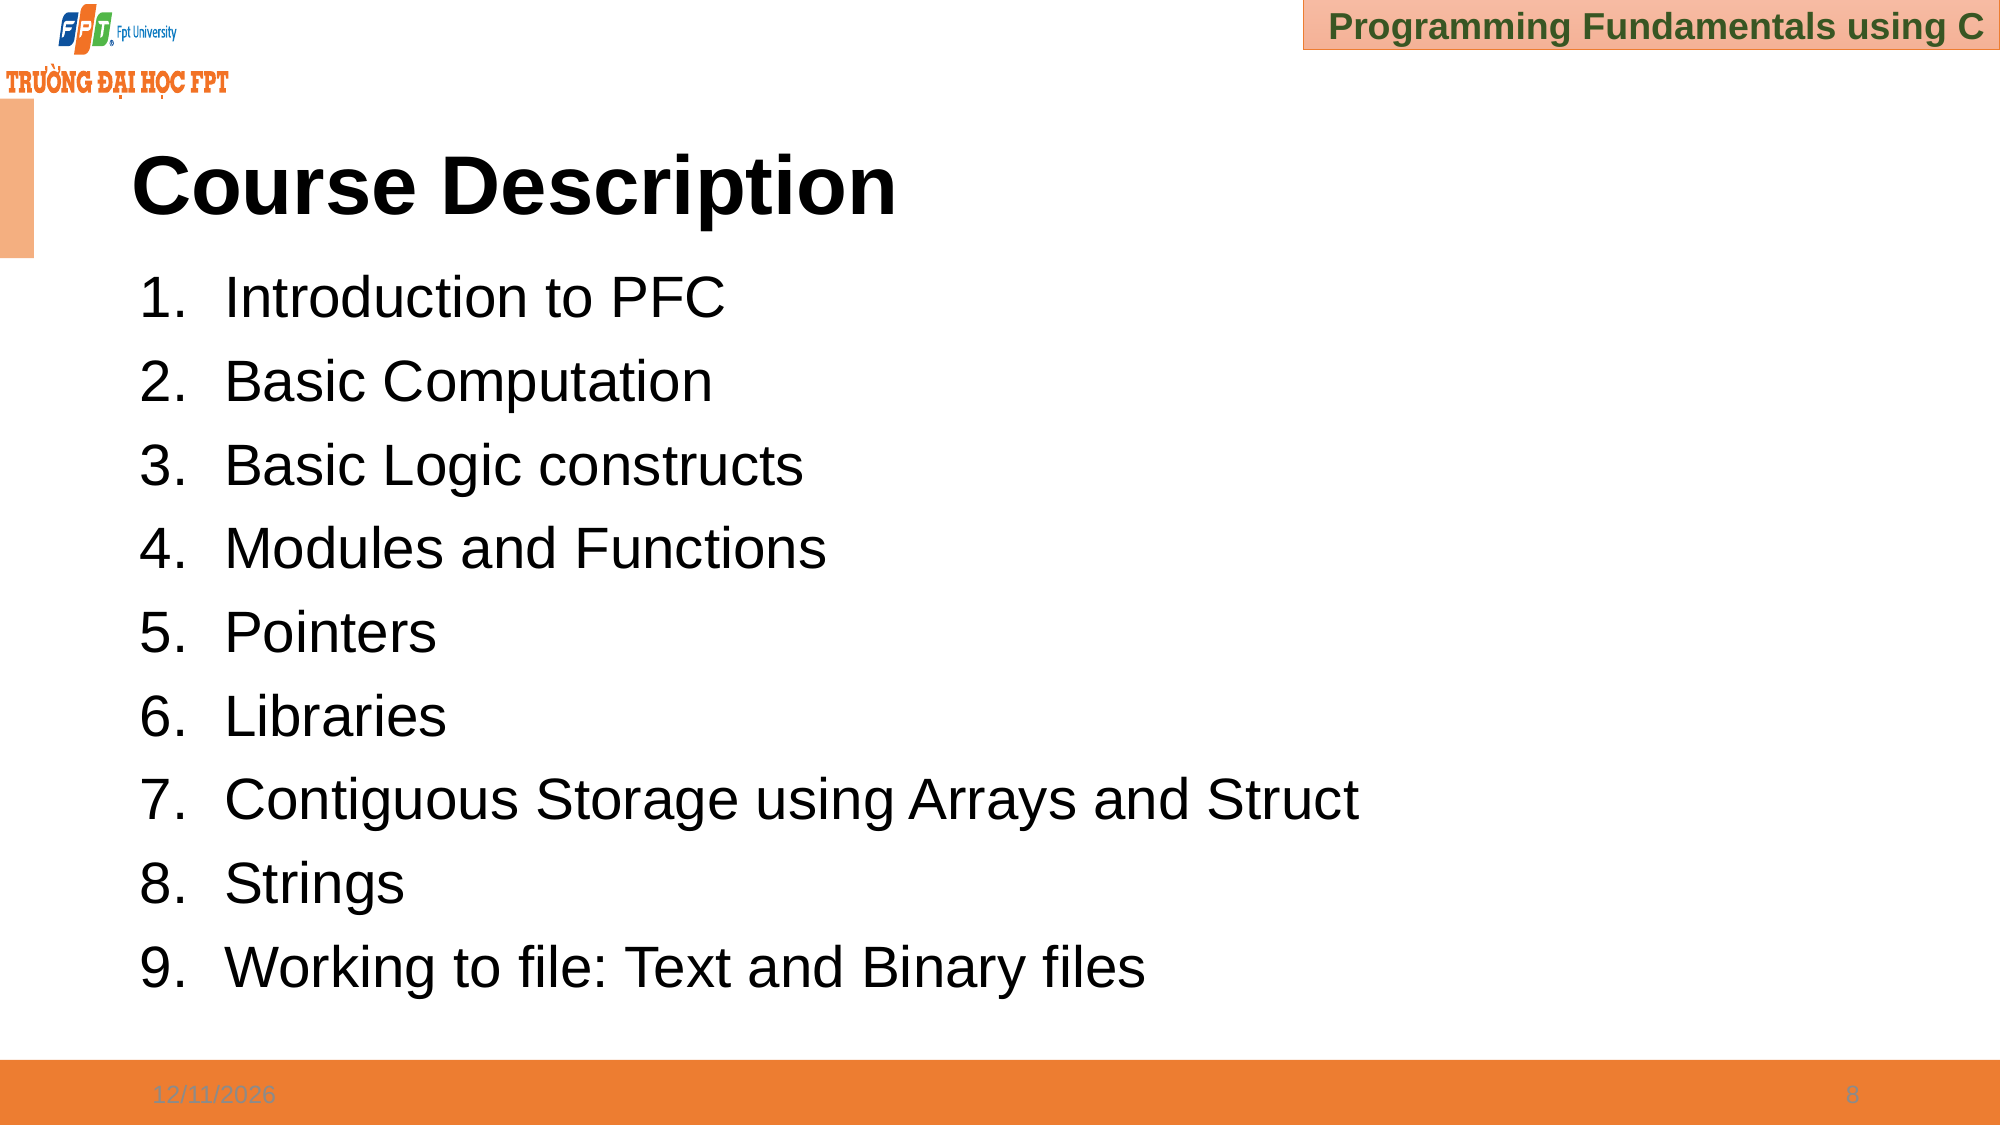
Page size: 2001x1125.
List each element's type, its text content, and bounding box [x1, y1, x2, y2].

list Introduction to PFC Basic Computation Basic Logic constructs Modules and Functions Pointers Libraries Contiguous Storage using Arrays and Struct Strings Working to file: Text and Binary files [124, 259, 1871, 1064]
slide_number 8 [1424, 1063, 1875, 1123]
title Course Description [116, 122, 1842, 254]
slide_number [137, 1063, 588, 1123]
